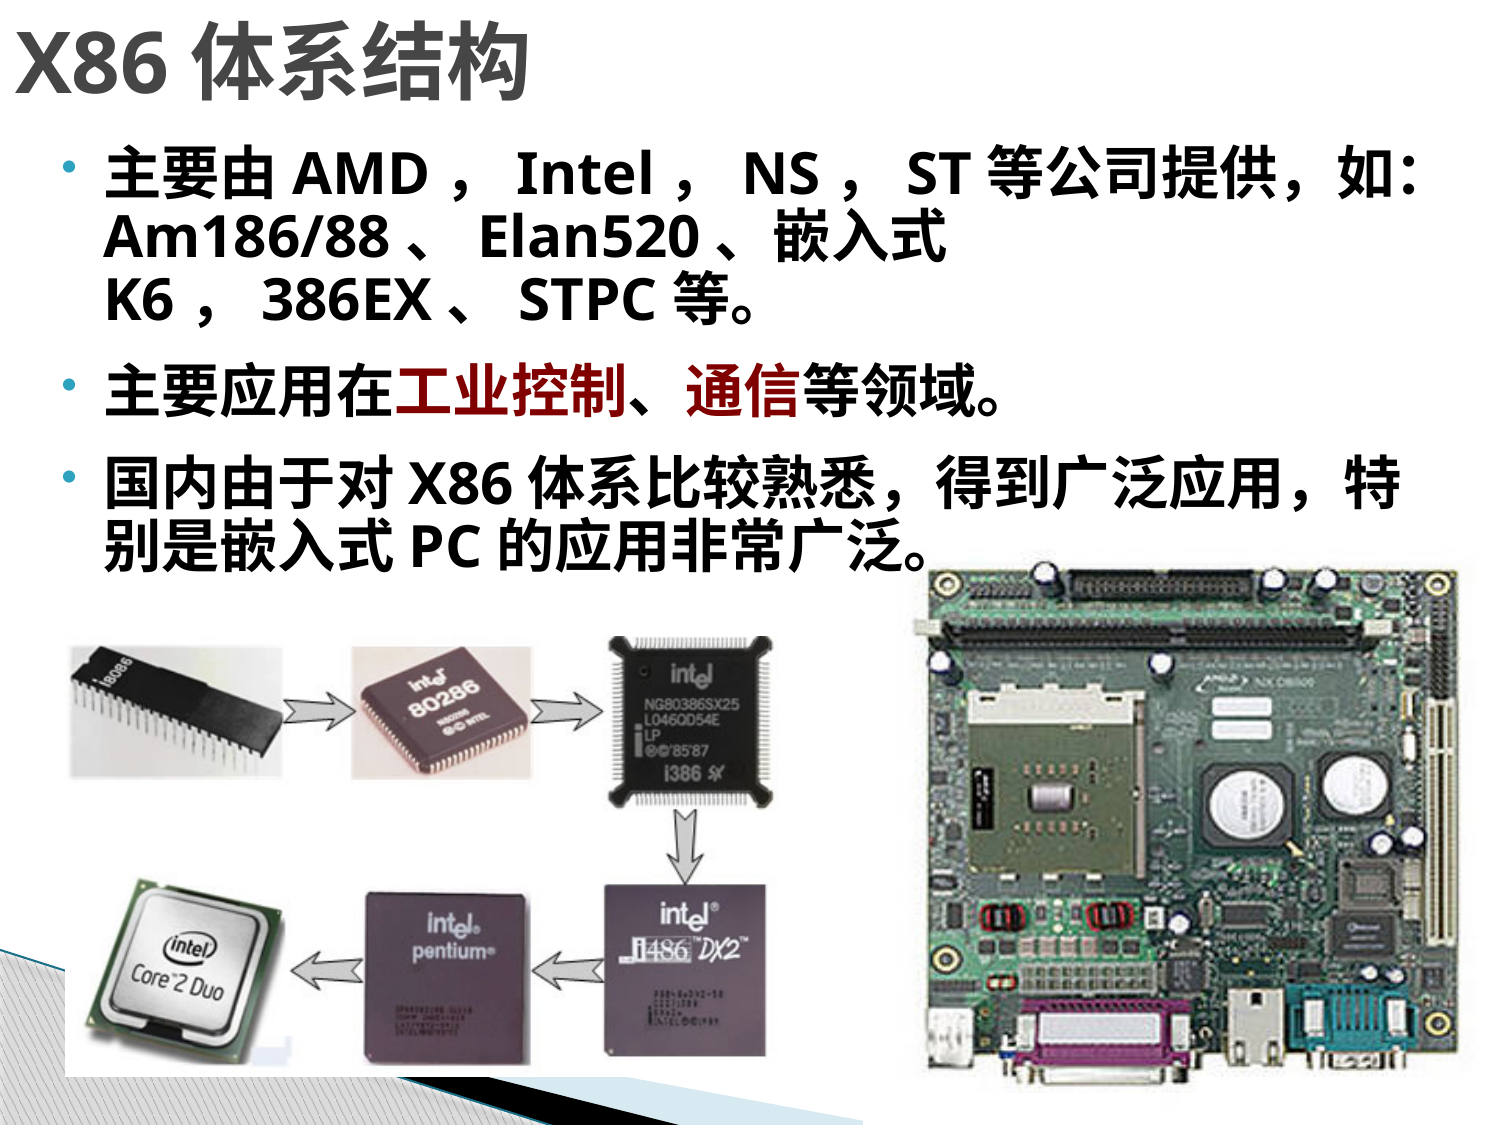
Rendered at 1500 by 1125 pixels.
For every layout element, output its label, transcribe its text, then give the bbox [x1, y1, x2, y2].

title X86体系结构 [0, 0, 1350, 119]
list 主要由AMD，Intel，NS，ST等公司提供，如：Am186/88、Elan520、嵌入式K6，386EX、STPC等。 主要应用在工业控制、通信等领域。 国内由于对X86体系比较熟悉，得到广泛应用，特别是嵌入式PC的应用非常广泛。 [28, 137, 1437, 880]
picture [863, 518, 1500, 1125]
picture [65, 636, 789, 1078]
